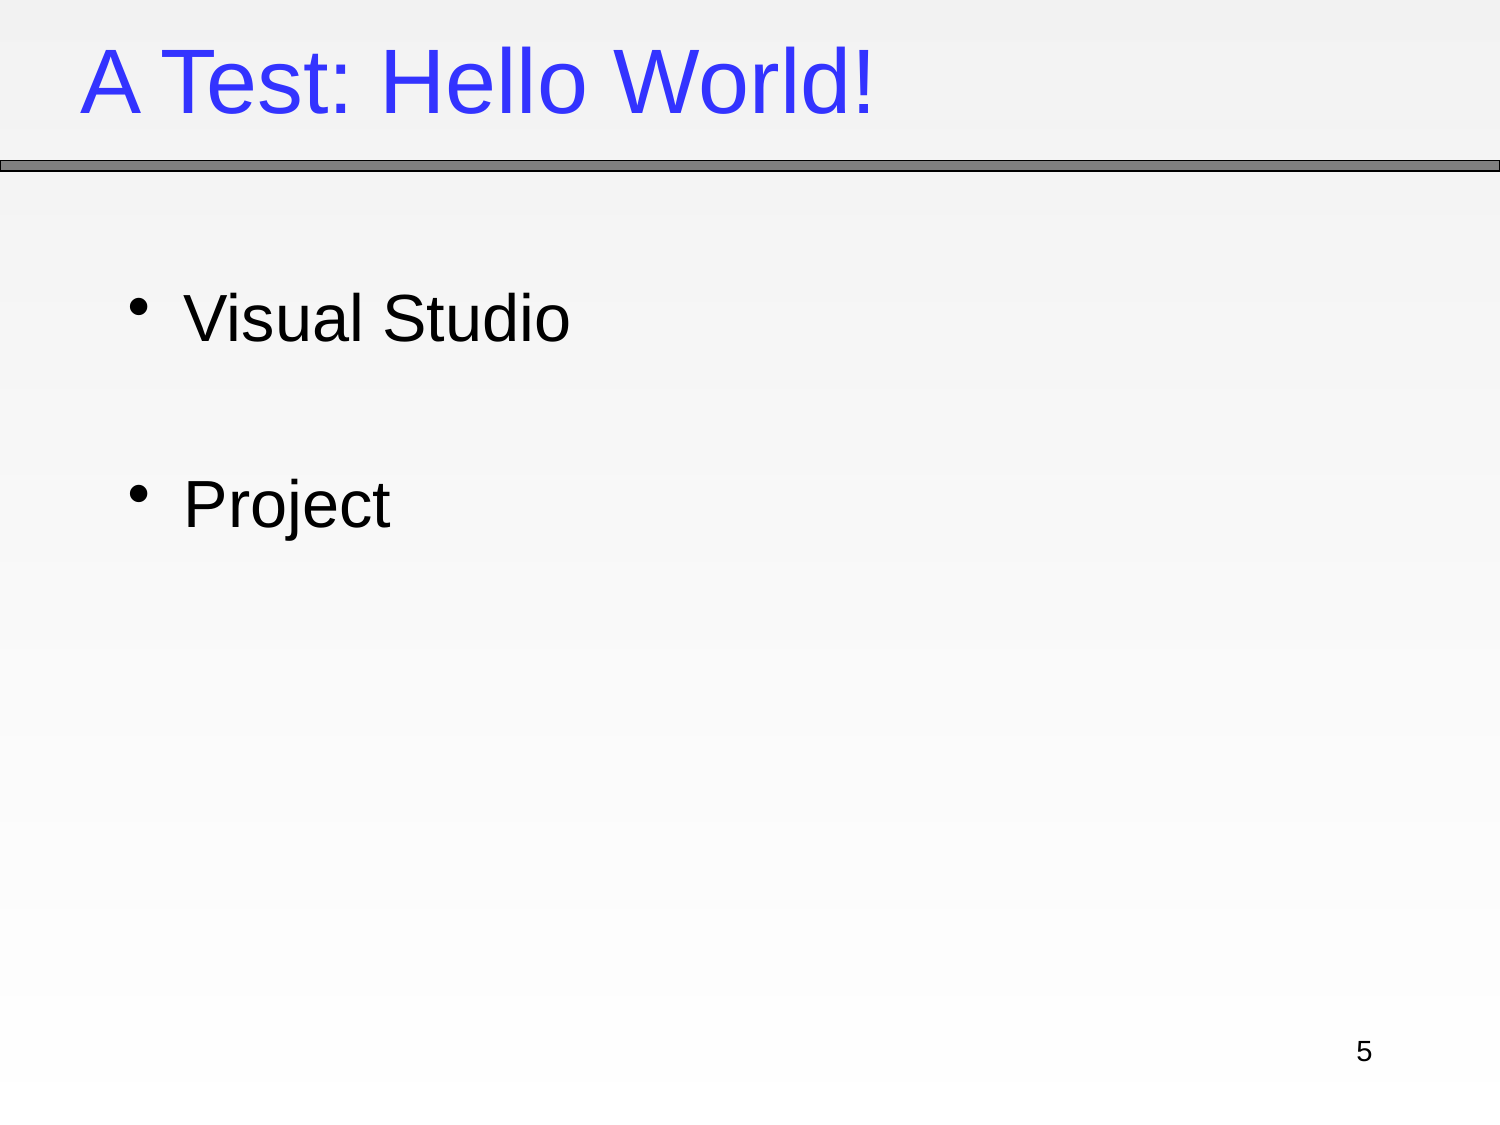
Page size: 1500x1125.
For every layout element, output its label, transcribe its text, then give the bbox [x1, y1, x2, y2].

slide_number 5 [1074, 1024, 1388, 1101]
list Visual Studio Project [112, 267, 1388, 943]
title A Test: Hello World! [65, 14, 1341, 148]
